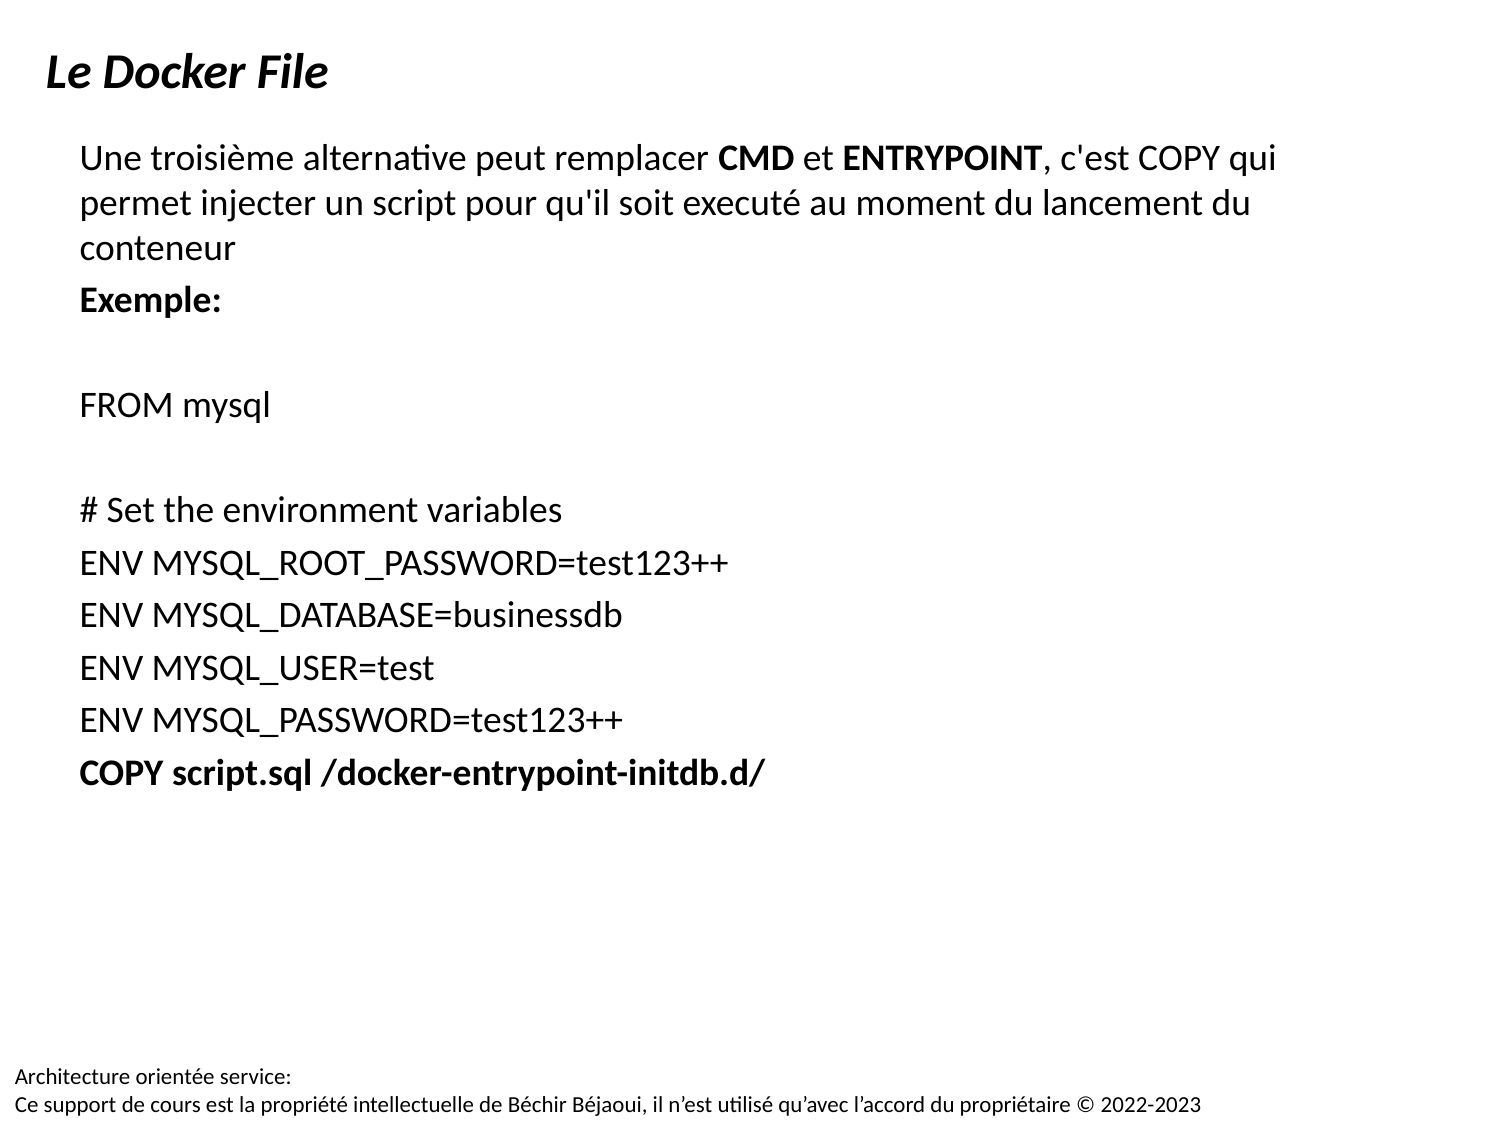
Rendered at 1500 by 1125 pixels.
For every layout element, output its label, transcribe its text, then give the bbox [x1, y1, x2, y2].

list Une troisième alternative peut remplacer CMD et ENTRYPOINT, c'est COPY qui permet injecter un script pour qu'il soit executé au moment du lancement du conteneur Exemple: FROM mysql # Set the environment variables ENV MYSQL_ROOT_PASSWORD=test123++ ENV MYSQL_DATABASE=businessdb ENV MYSQL_USER=test ENV MYSQL_PASSWORD=test123++ COPY script.sql /docker-entrypoint-initdb.d/ [64, 125, 1400, 1012]
text_box Le Docker File [31, 30, 344, 106]
